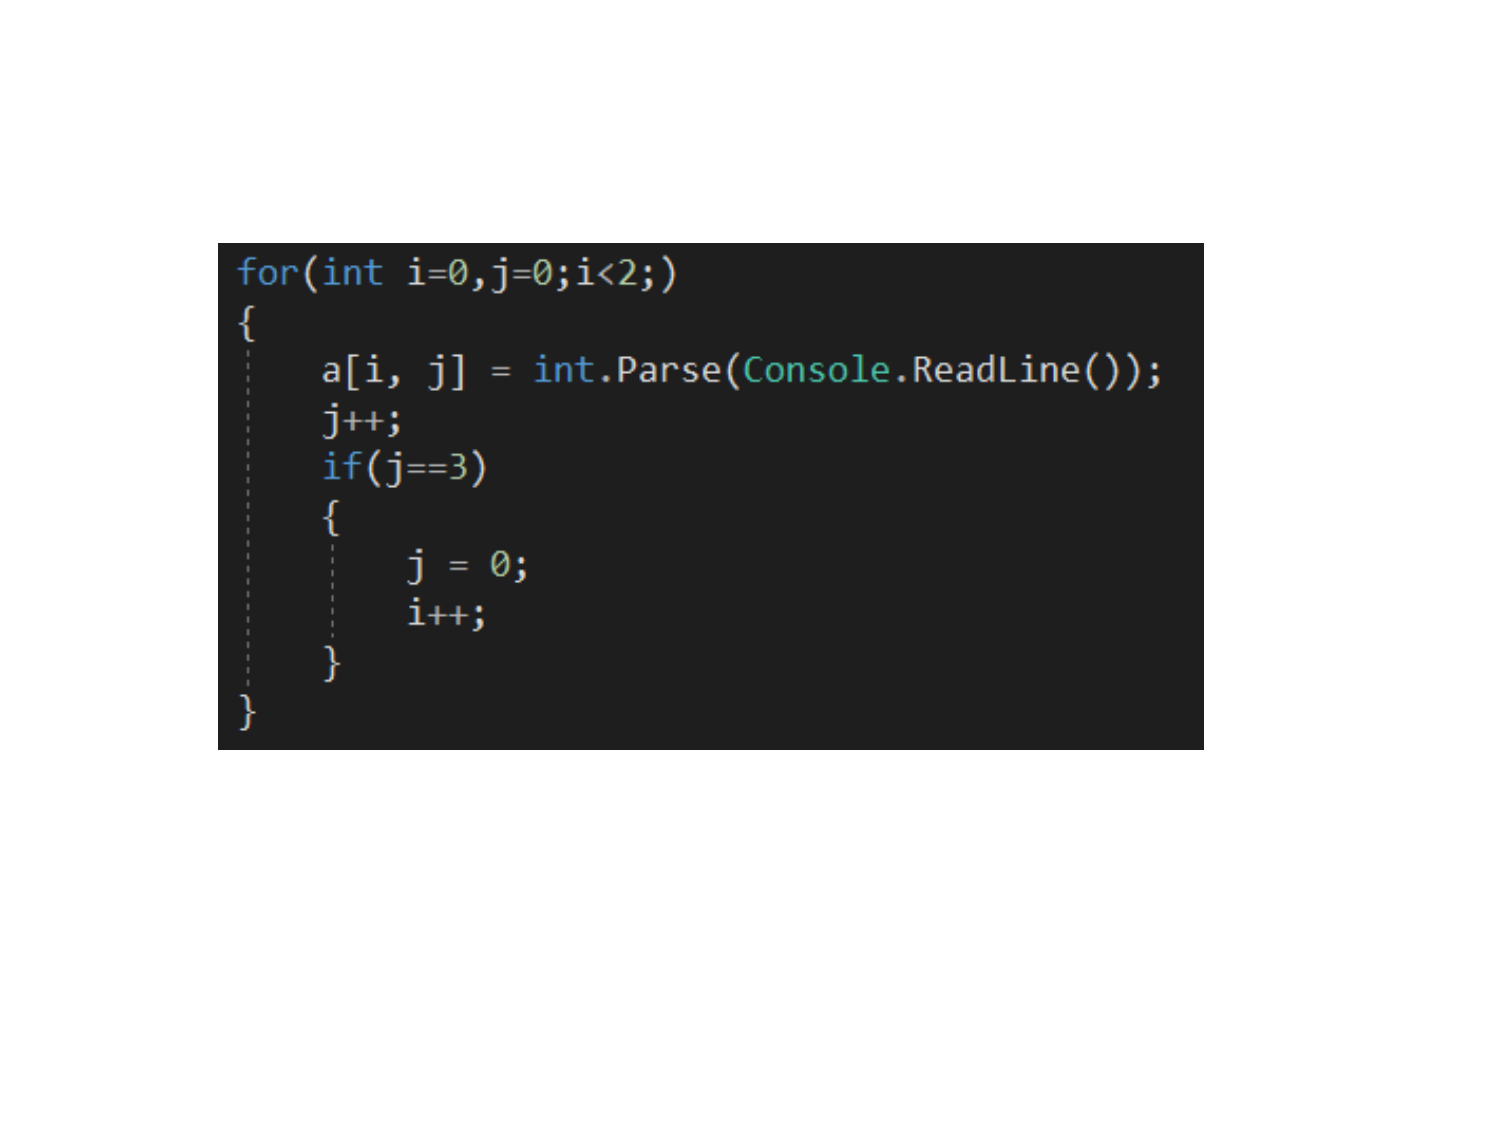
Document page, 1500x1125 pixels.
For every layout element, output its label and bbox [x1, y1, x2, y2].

picture [218, 243, 1205, 751]
